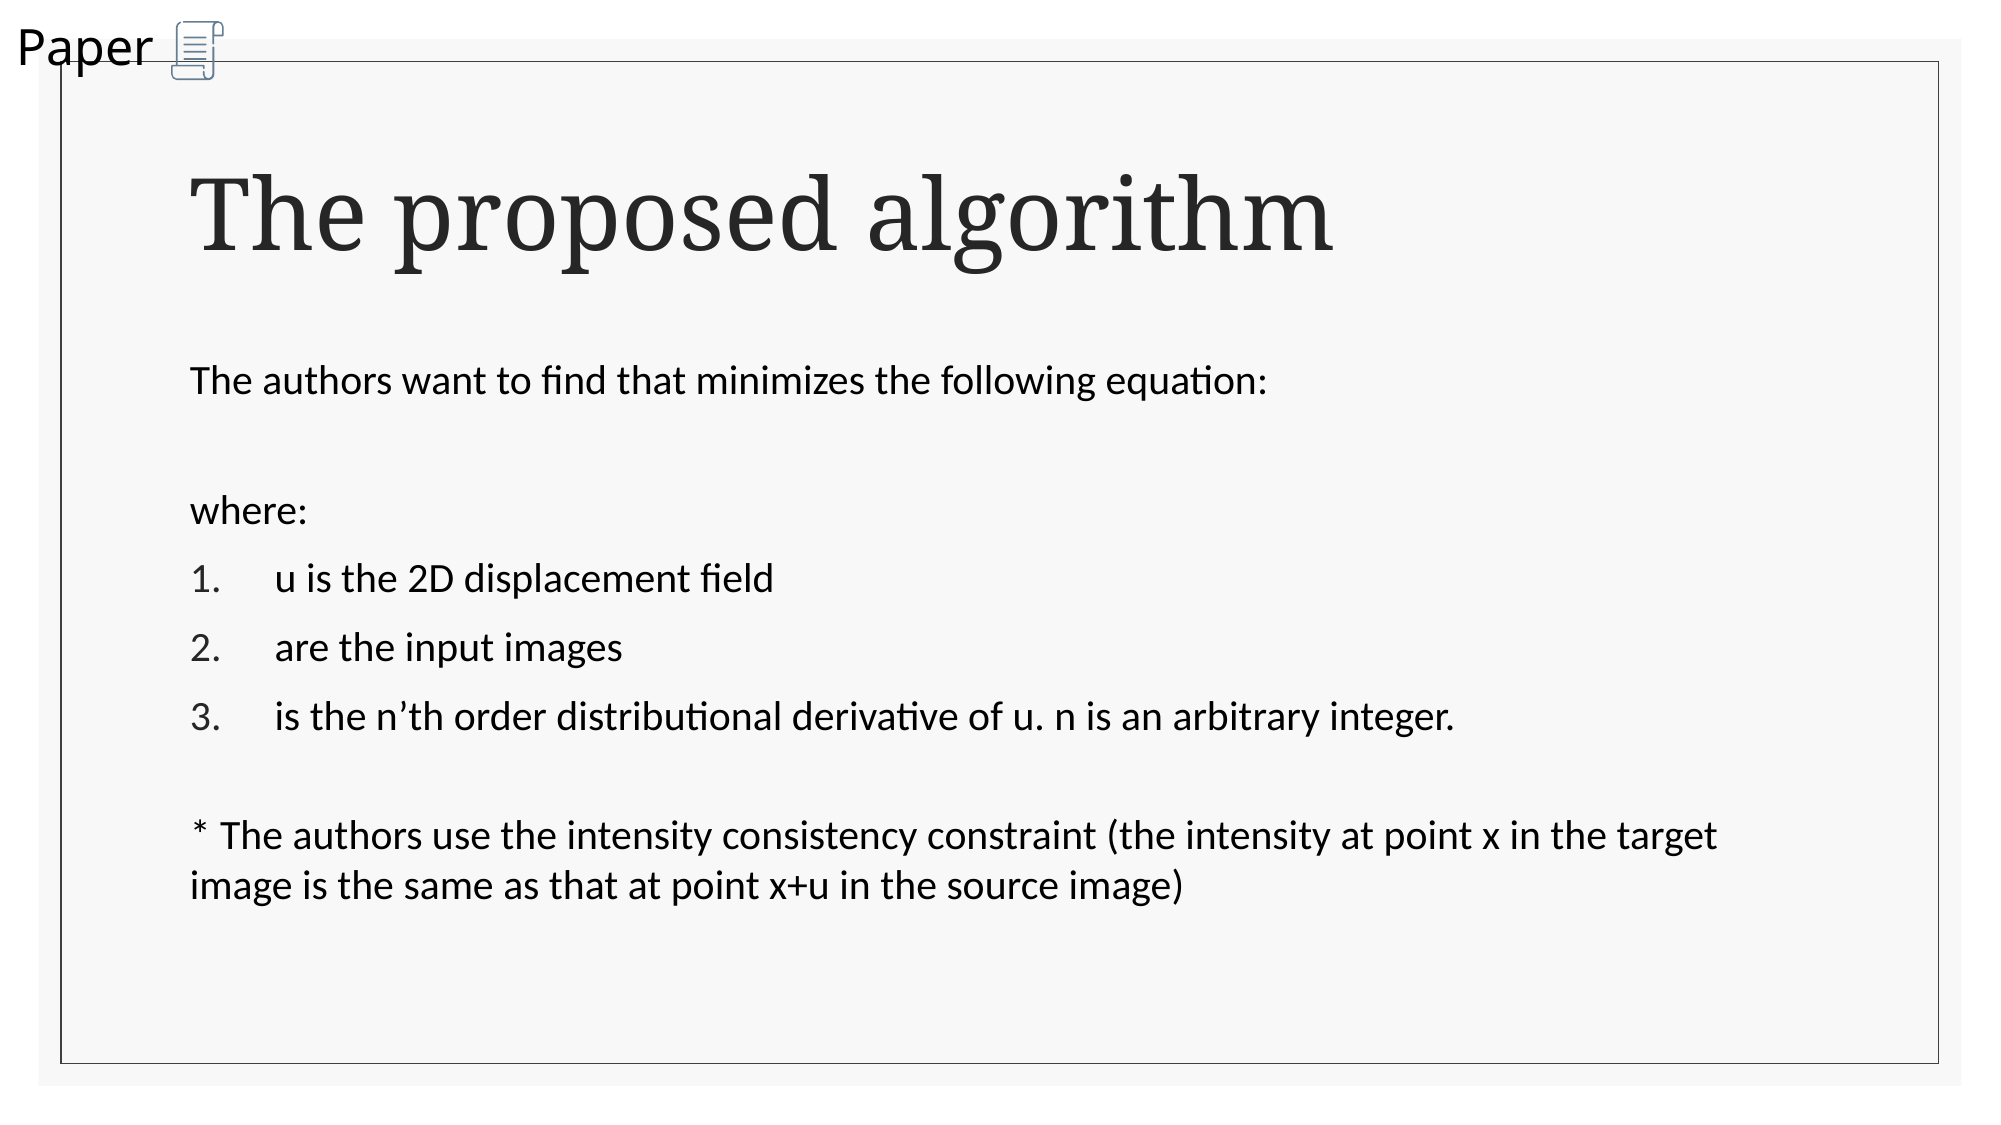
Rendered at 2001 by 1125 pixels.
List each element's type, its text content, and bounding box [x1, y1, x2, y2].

text_box Paper [0, 0, 172, 81]
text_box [171, 21, 224, 81]
title The proposed algorithm [174, 105, 1825, 331]
